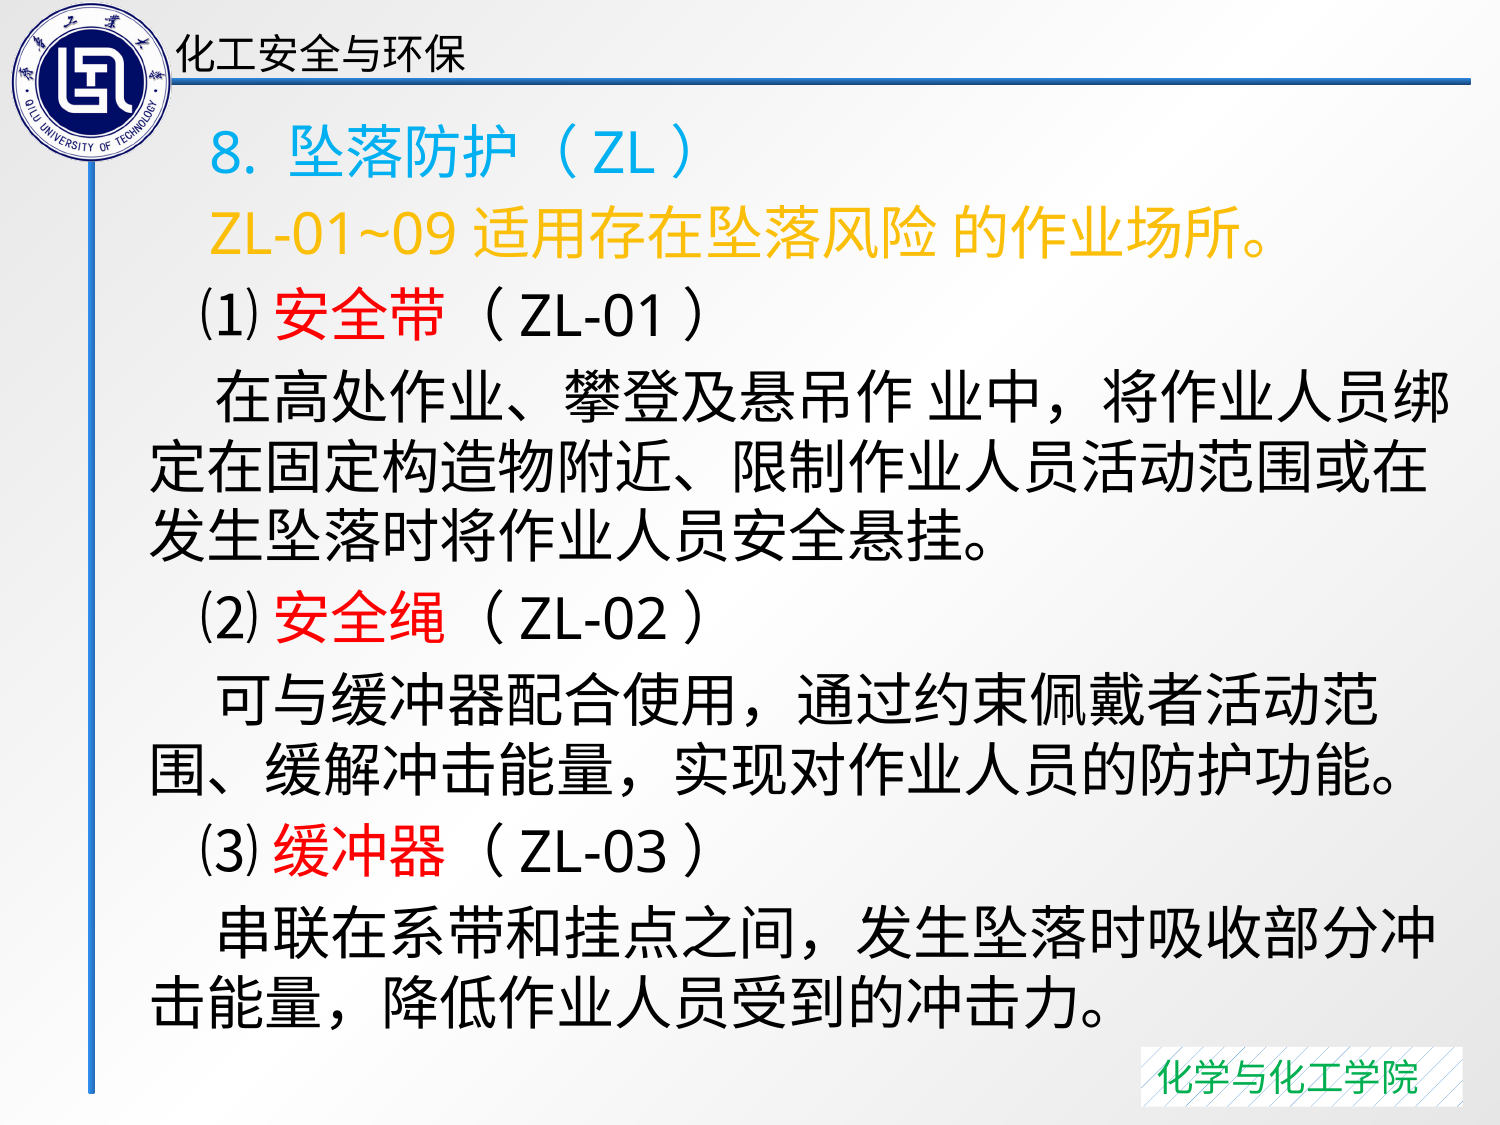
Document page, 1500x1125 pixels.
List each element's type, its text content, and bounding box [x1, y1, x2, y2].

picture [11, 2, 172, 162]
list 8. 坠落防护（ZL） ZL-01~09适用存在坠落风险 的作业场所。 ⑴安全带（ZL-01） 在高处作业、攀登及悬吊作 业中，将作业人员绑定在固定构造物附近、限制作业人员活动范围或在发生坠落时将作业人员安全悬挂。 ⑵安全绳（ZL-02） 可与缓冲器配合使用，通过约束佩戴者活动范围、缓解冲击能量，实现对作业人员的防护功能。 ⑶缓冲器（ZL-03） 串联在系带和挂点之间，发生坠落时吸收部分冲击能量，降低作业人员受到的冲击力。 [133, 106, 1471, 1048]
